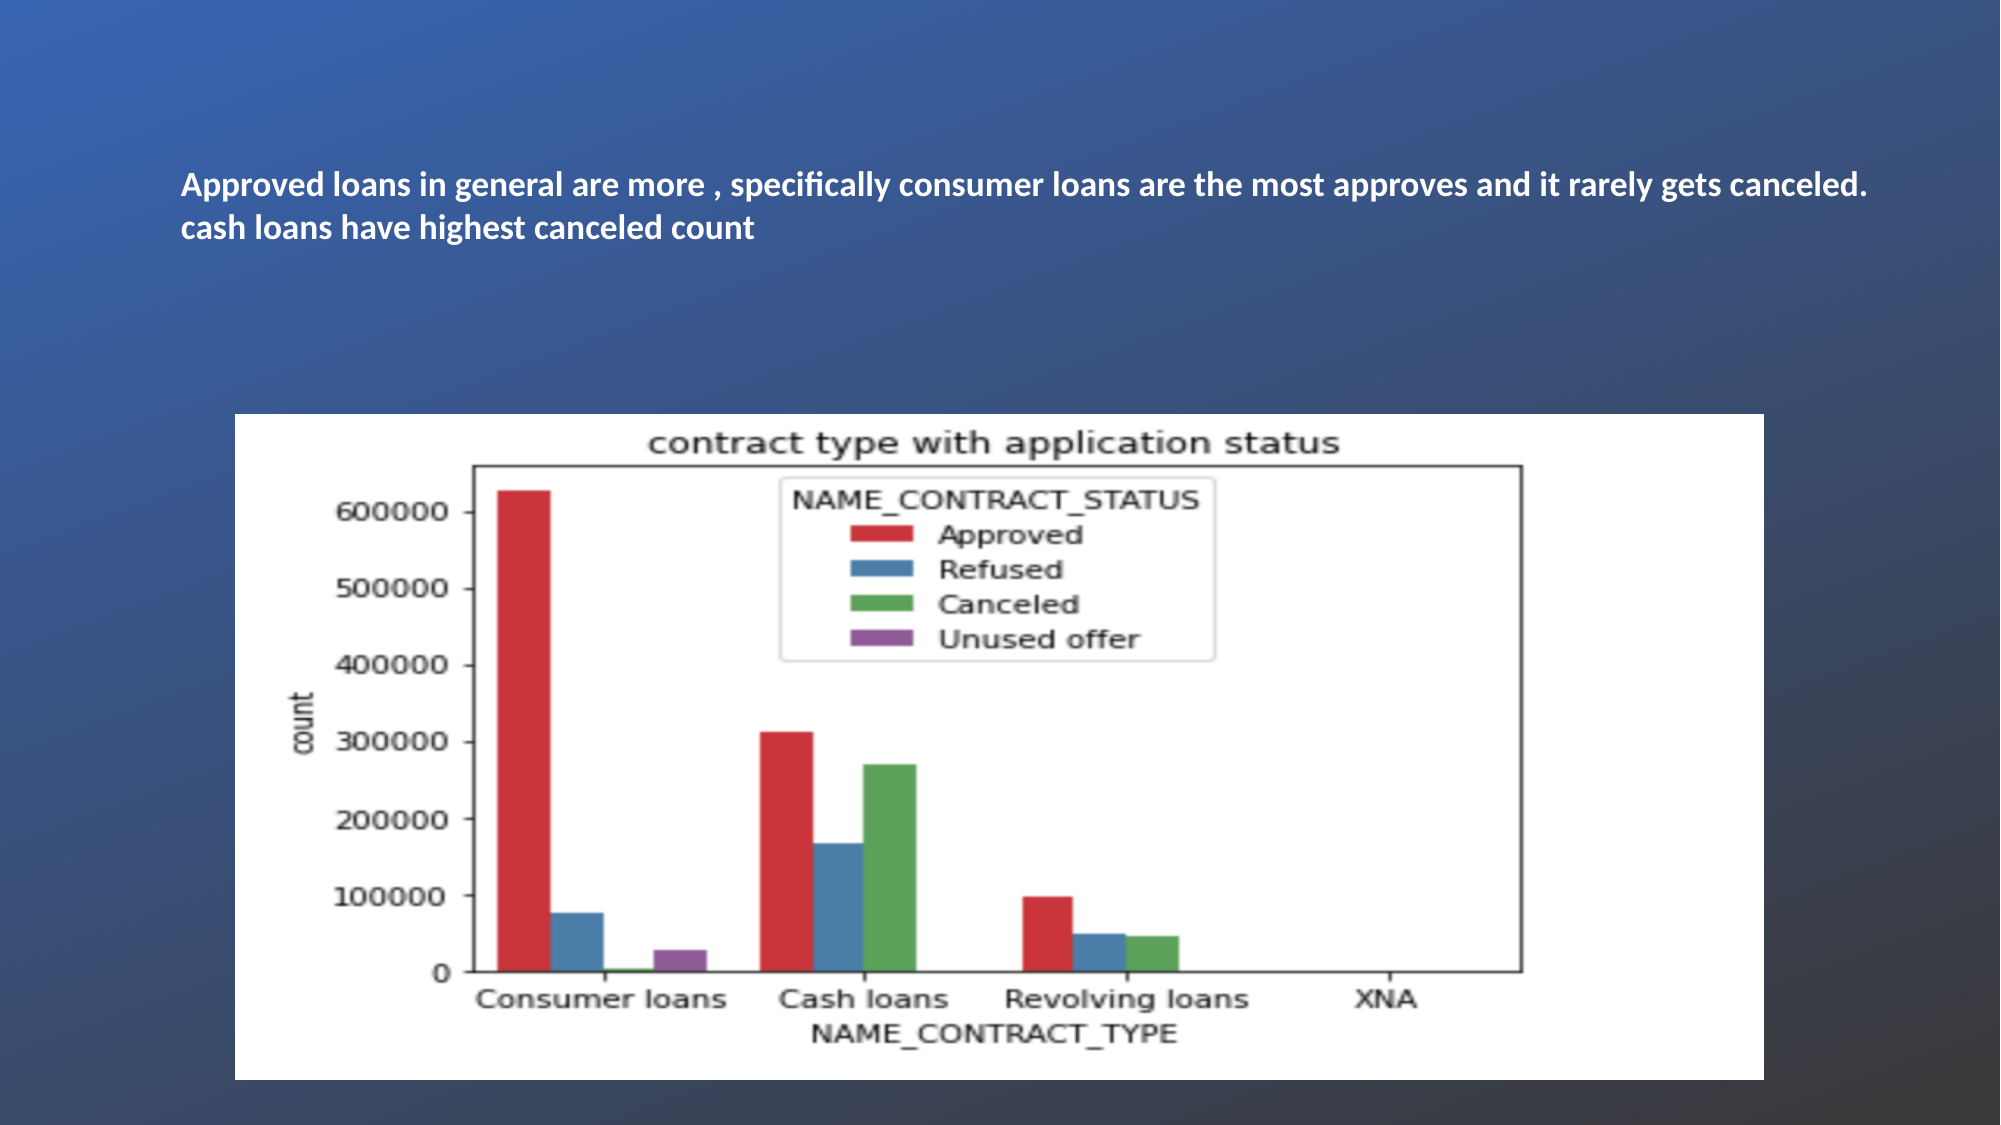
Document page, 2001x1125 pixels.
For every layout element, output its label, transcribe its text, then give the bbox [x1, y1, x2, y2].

text_box [0, 0, 2000, 1125]
picture [235, 414, 1765, 1081]
text_box Approved loans in general are more , specifically consumer loans are the most approves and it rarely gets canceled. cash loans have highest canceled count [165, 146, 1957, 341]
